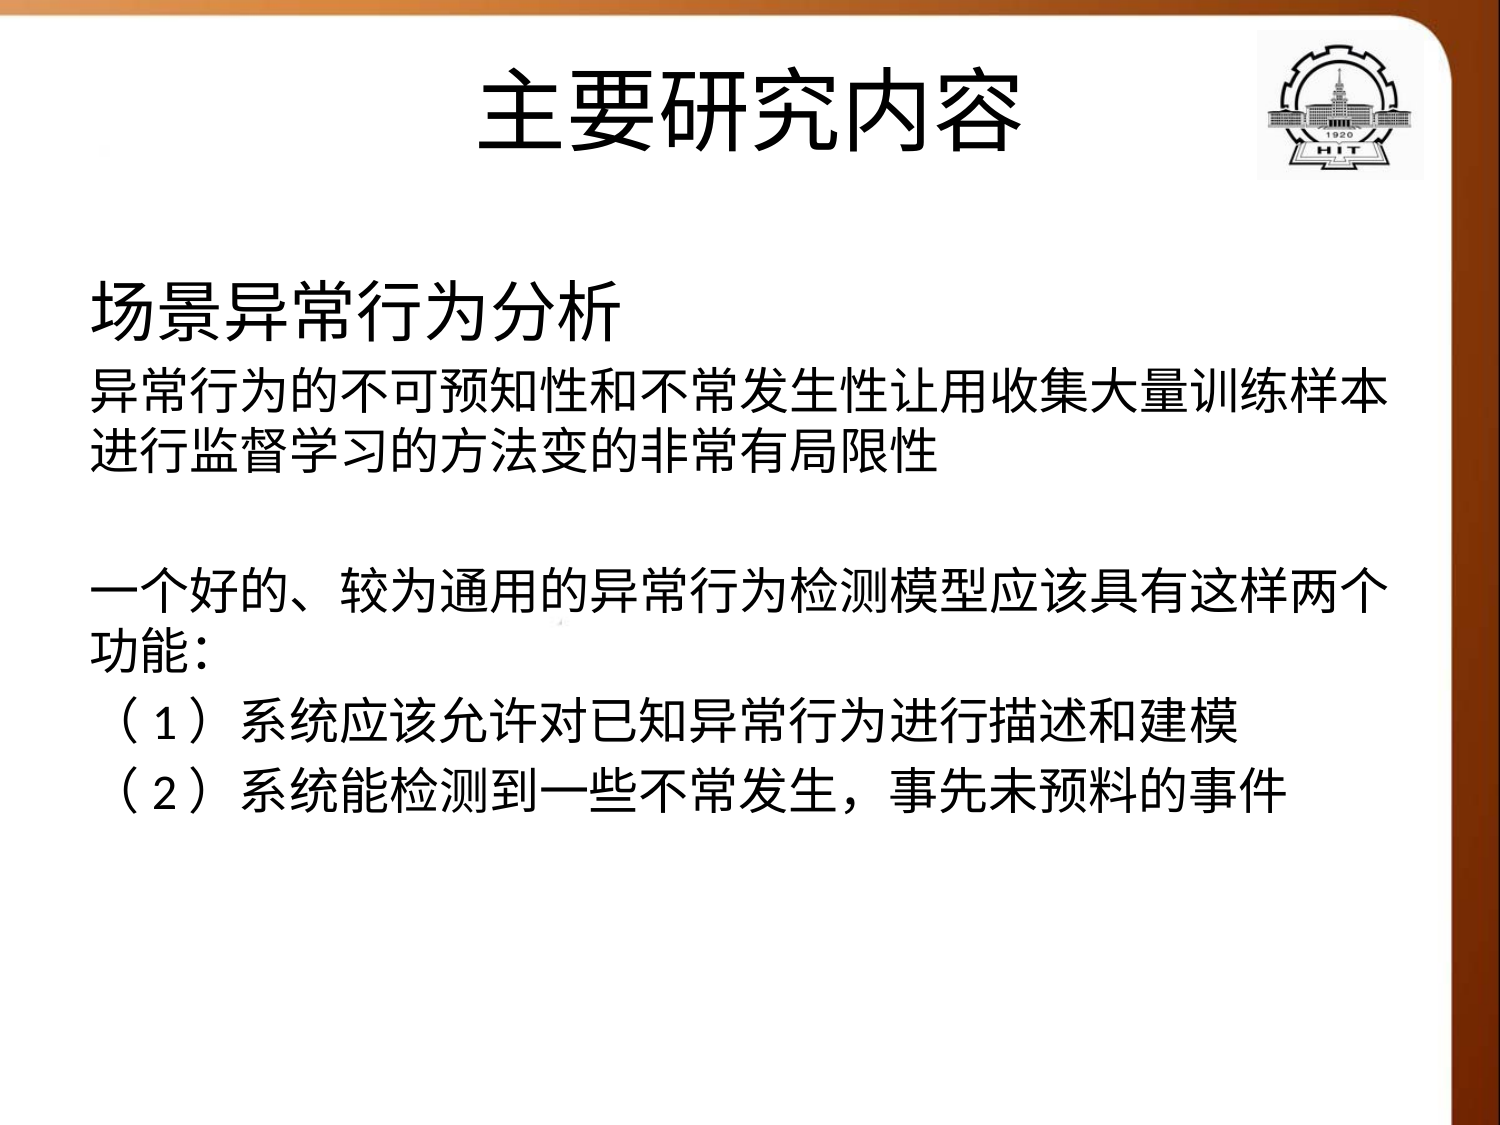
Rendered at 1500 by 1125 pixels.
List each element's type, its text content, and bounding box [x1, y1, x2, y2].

list 场景异常行为分析 异常行为的不可预知性和不常发生性让用收集大量训练样本进行监督学习的方法变的非常有局限性 一个好的、较为通用的异常行为检测模型应该具有这样两个功能： （1）系统应该允许对已知异常行为进行描述和建模 （2）系统能检测到一些不常发生，事先未预料的事件 [75, 262, 1425, 1005]
title 主要研究内容 [75, 45, 1425, 233]
picture [0, 0, 1500, 1125]
